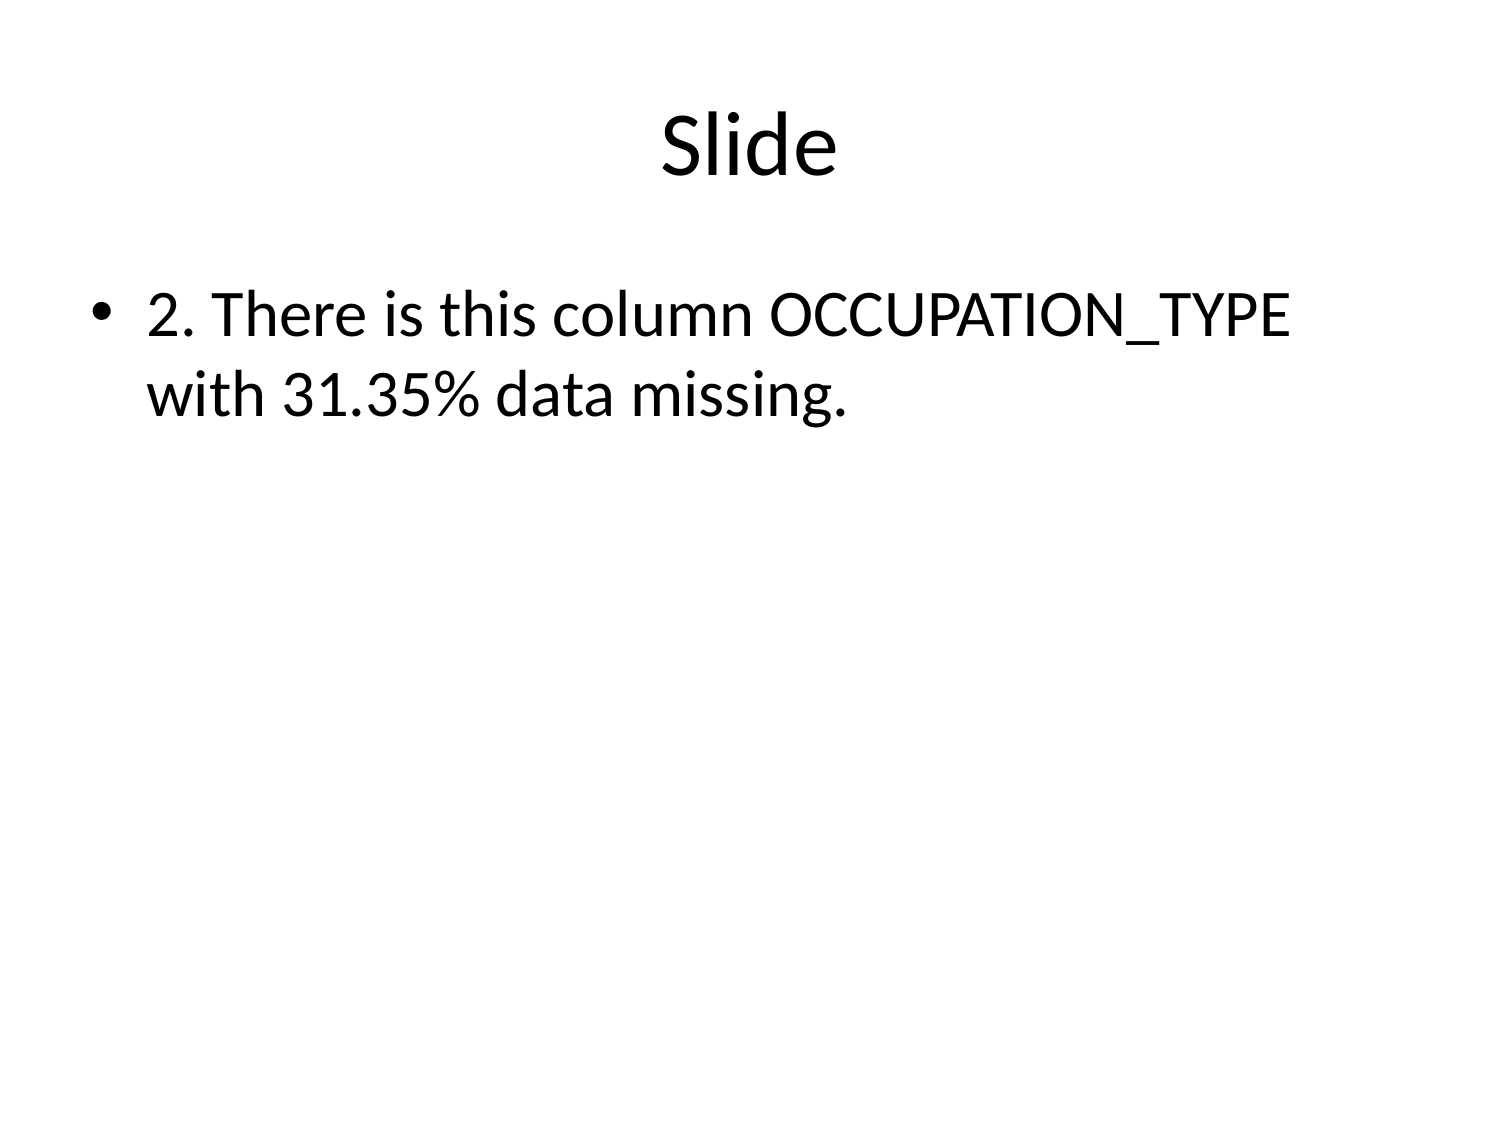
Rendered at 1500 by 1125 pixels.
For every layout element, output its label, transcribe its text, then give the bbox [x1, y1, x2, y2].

title Slide [75, 45, 1425, 233]
list 2. There is this column OCCUPATION_TYPE with 31.35% data missing. [75, 262, 1425, 1005]
